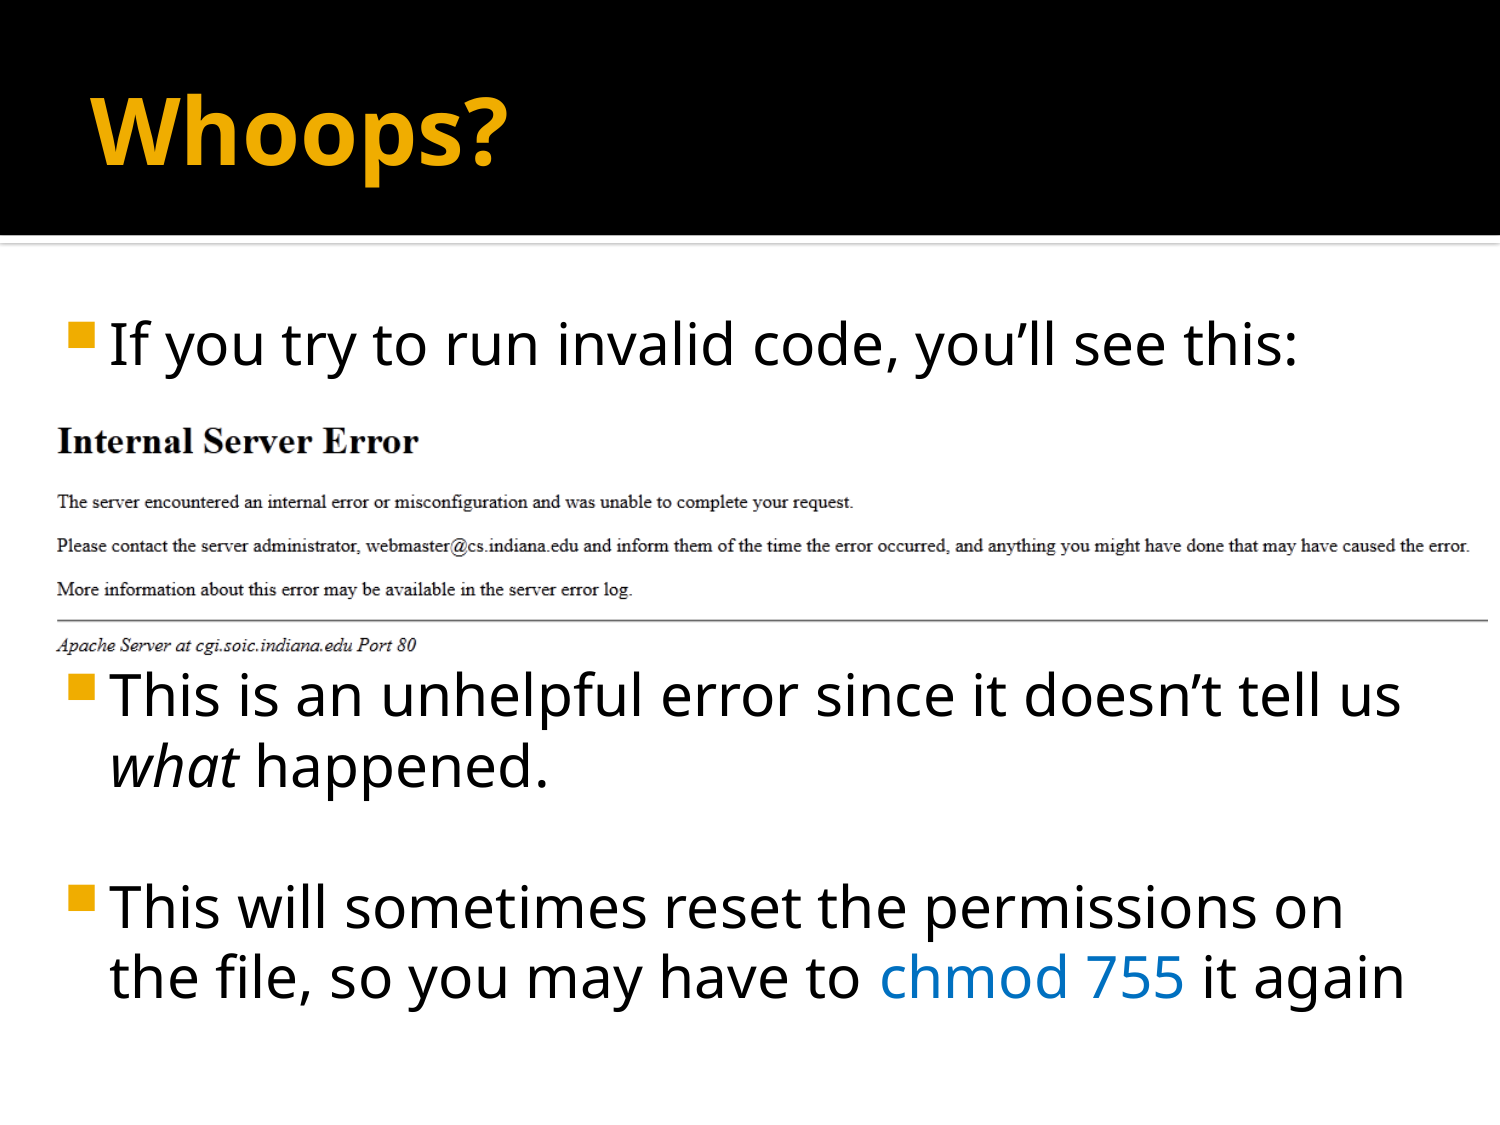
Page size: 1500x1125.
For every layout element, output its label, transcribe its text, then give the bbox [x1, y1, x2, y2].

title Whoops? [75, 25, 1425, 231]
list If you try to run invalid code, you’ll see this: This is an unhelpful error since it doesn’t tell us what happened. This will sometimes reset the permissions on the file, so you may have to chmod 755 it again [37, 291, 1425, 1050]
picture [49, 412, 1488, 666]
